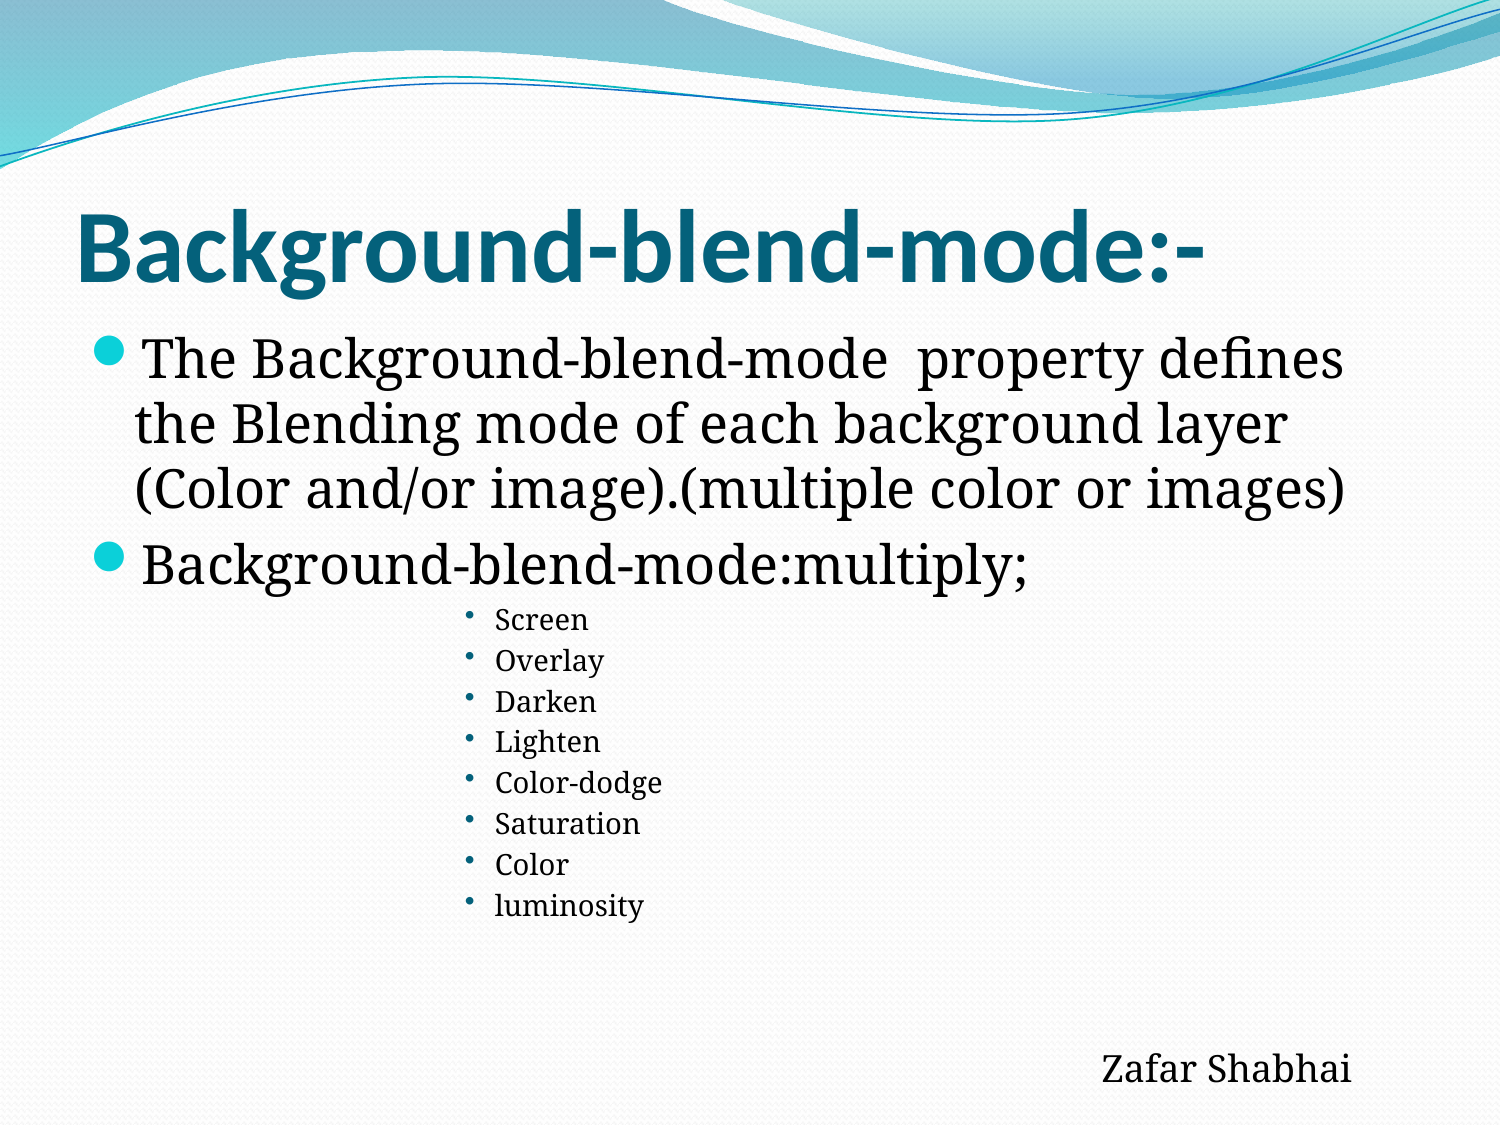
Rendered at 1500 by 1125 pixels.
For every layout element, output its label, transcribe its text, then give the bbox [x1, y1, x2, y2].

text_box Zafar Shabhai [1086, 1037, 1367, 1098]
list The Background-blend-mode property defines the Blending mode of each background layer (Color and/or image).(multiple color or images) Background-blend-mode:multiply; Screen Overlay Darken Lighten Color-dodge Saturation Color luminosity [75, 317, 1425, 1038]
title Background-blend-mode:- [75, 115, 1425, 303]
